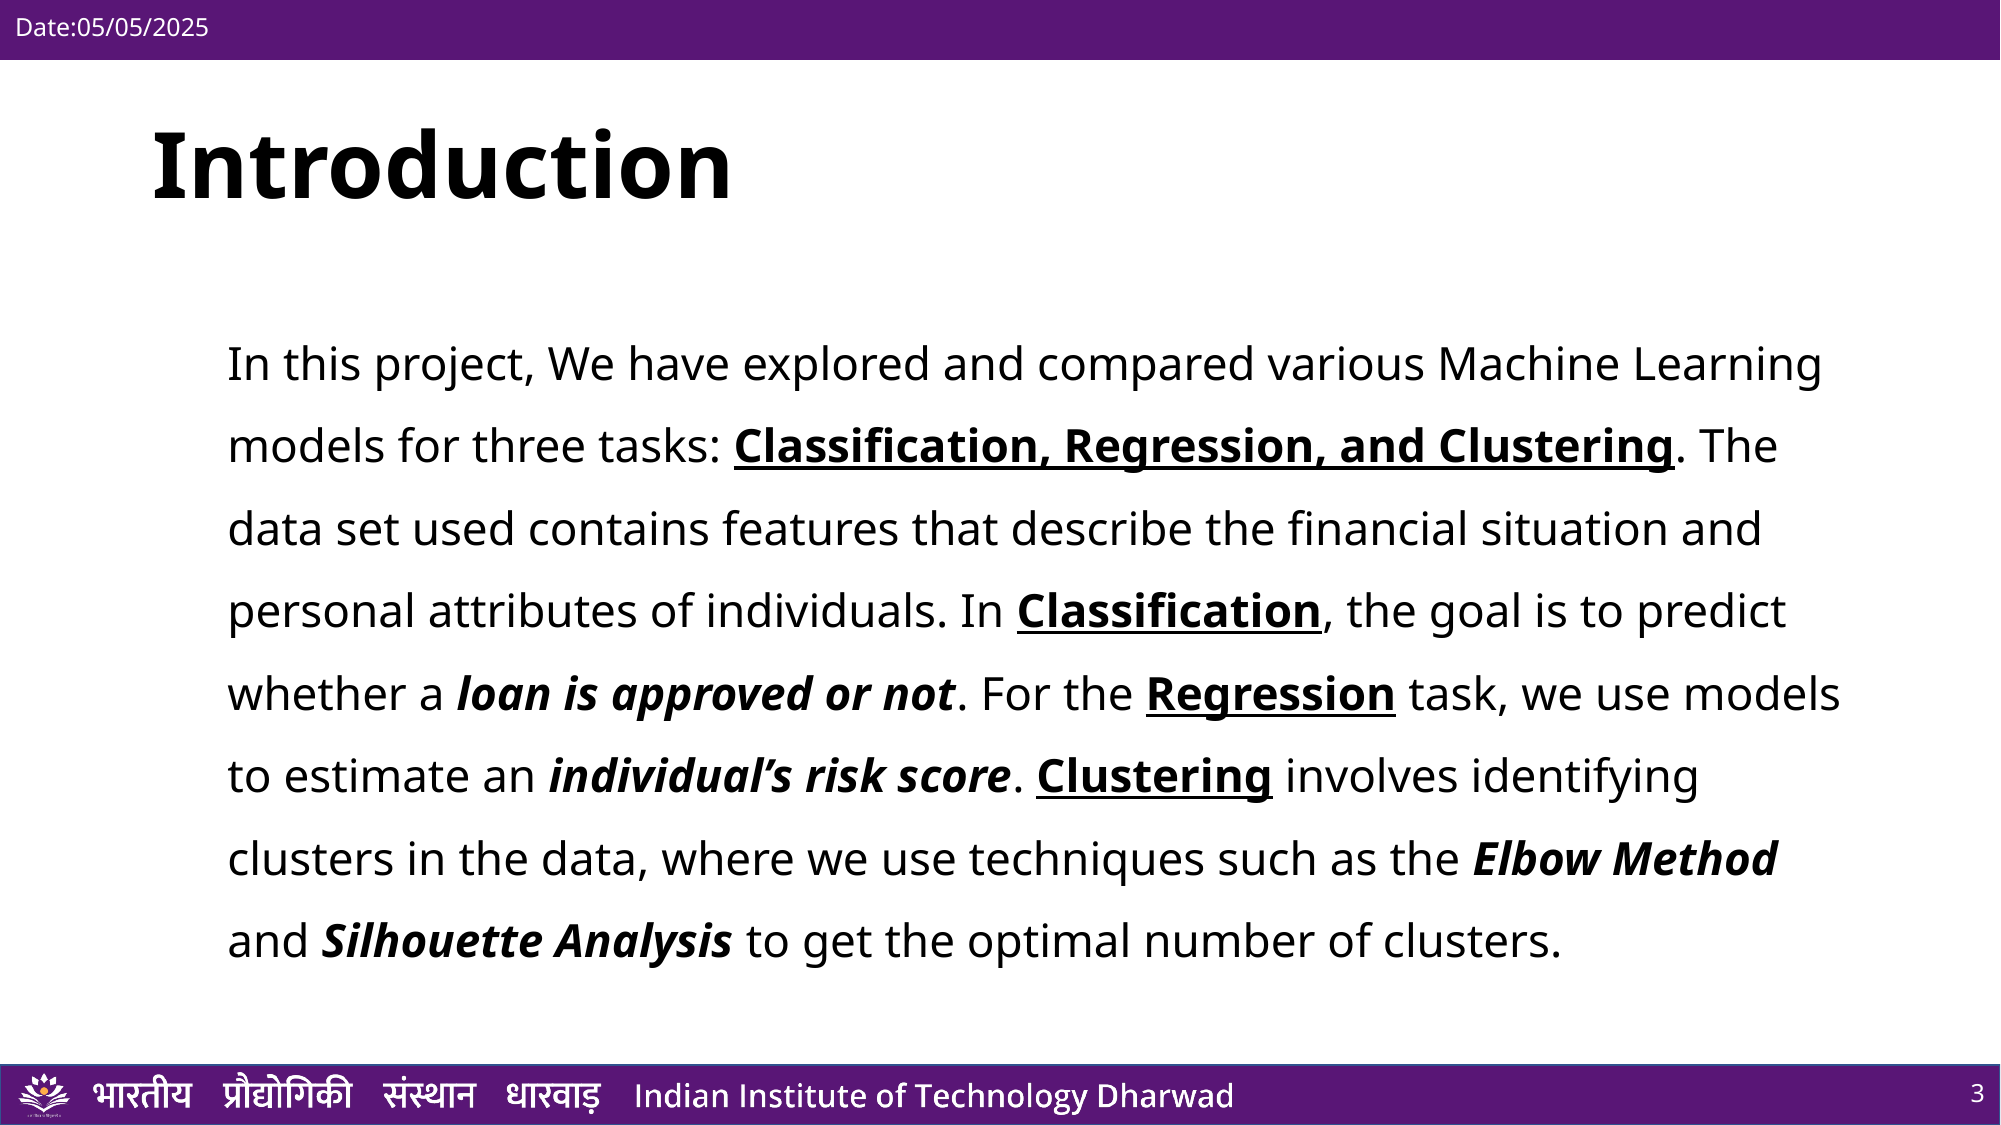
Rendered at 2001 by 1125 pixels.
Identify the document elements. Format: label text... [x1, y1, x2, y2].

list In this project, We have explored and compared various Machine Learning models for three tasks: Classification, Regression, and Clustering. The data set used contains features that describe the financial situation and personal attributes of individuals. In Classification, the goal is to predict whether a loan is approved or not. For the Regression task, we use models to estimate an individual’s risk score. Clustering involves identifying clusters in the data, where we use techniques such as the Elbow Method and Silhouette Analysis to get the optimal number of clusters. [137, 299, 1863, 1014]
list Date:05/05/2025 [0, 0, 1492, 53]
picture [18, 1072, 1232, 1118]
title Introduction [137, 59, 1863, 278]
